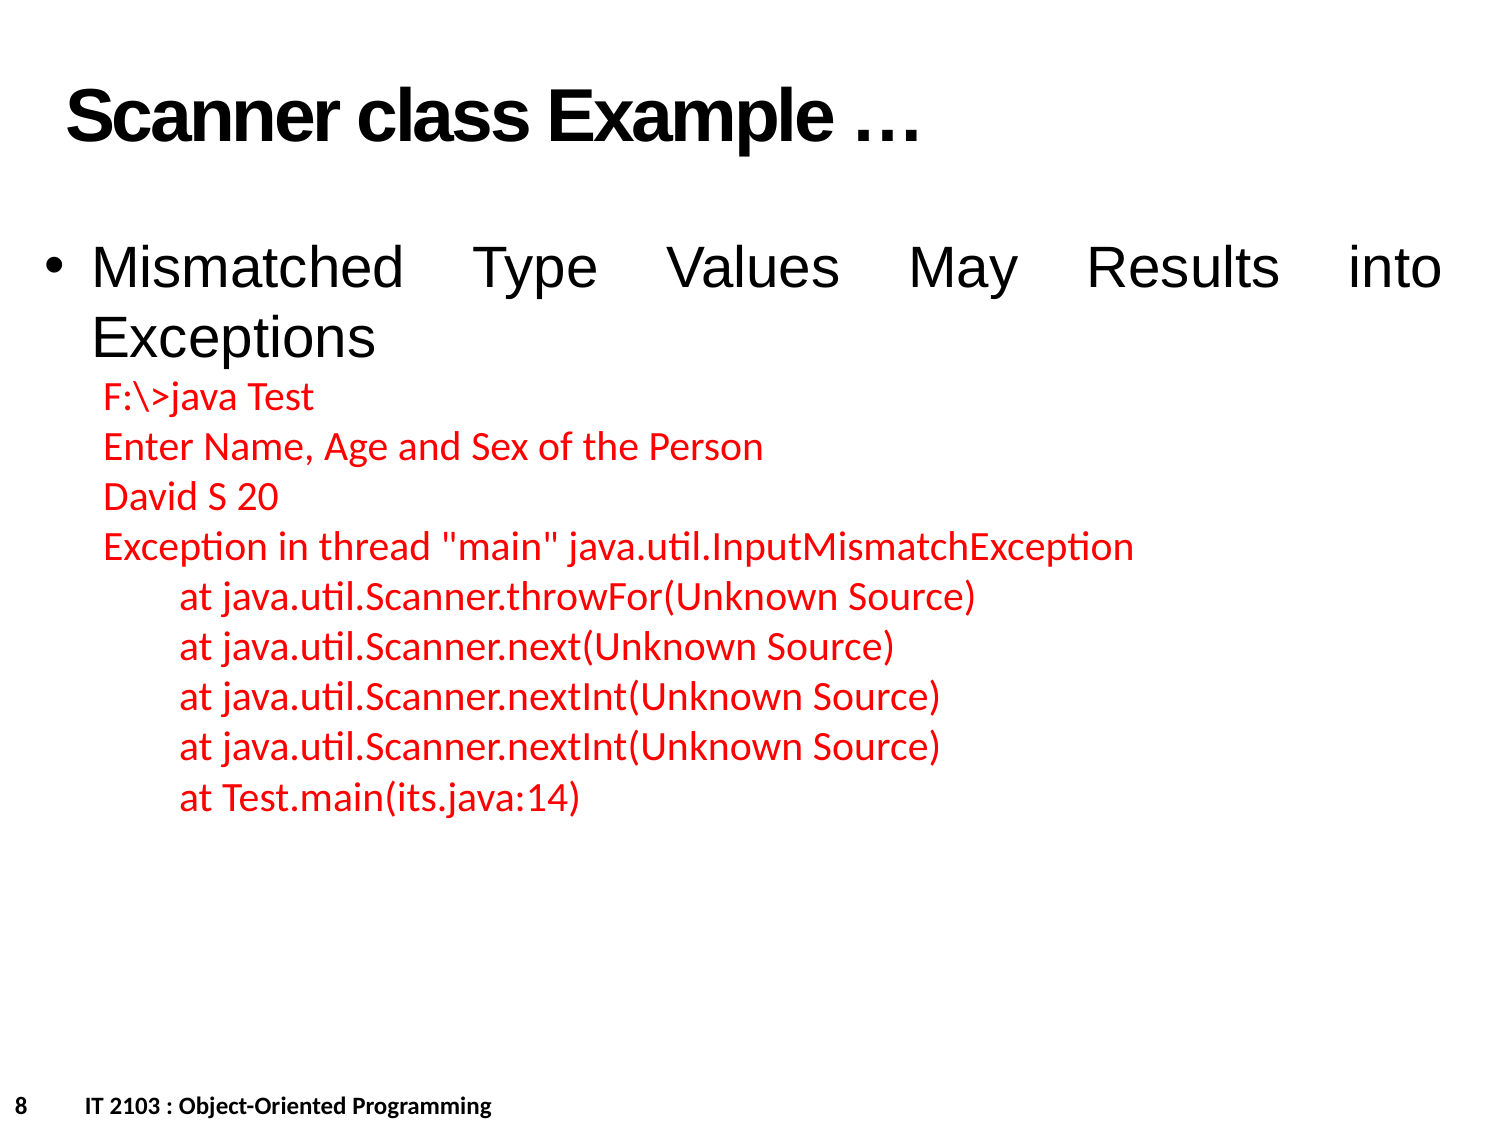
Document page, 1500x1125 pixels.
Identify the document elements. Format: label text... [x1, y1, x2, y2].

text_box Mismatched Type Values May Results into Exceptions [29, 222, 1459, 377]
list Scanner class Example … [50, 24, 1088, 213]
text_box F:\>java Test Enter Name, Age and Sex of the Person David S 20 Exception in thread "main" java.util.InputMismatchException at java.util.Scanner.throwFor(Unknown Source) at java.util.Scanner.next(Unknown Source) at java.util.Scanner.nextInt(Unknown Source) at java.util.Scanner.nextInt(Unknown Source) at Test.main(its.java:14) [88, 361, 1353, 827]
